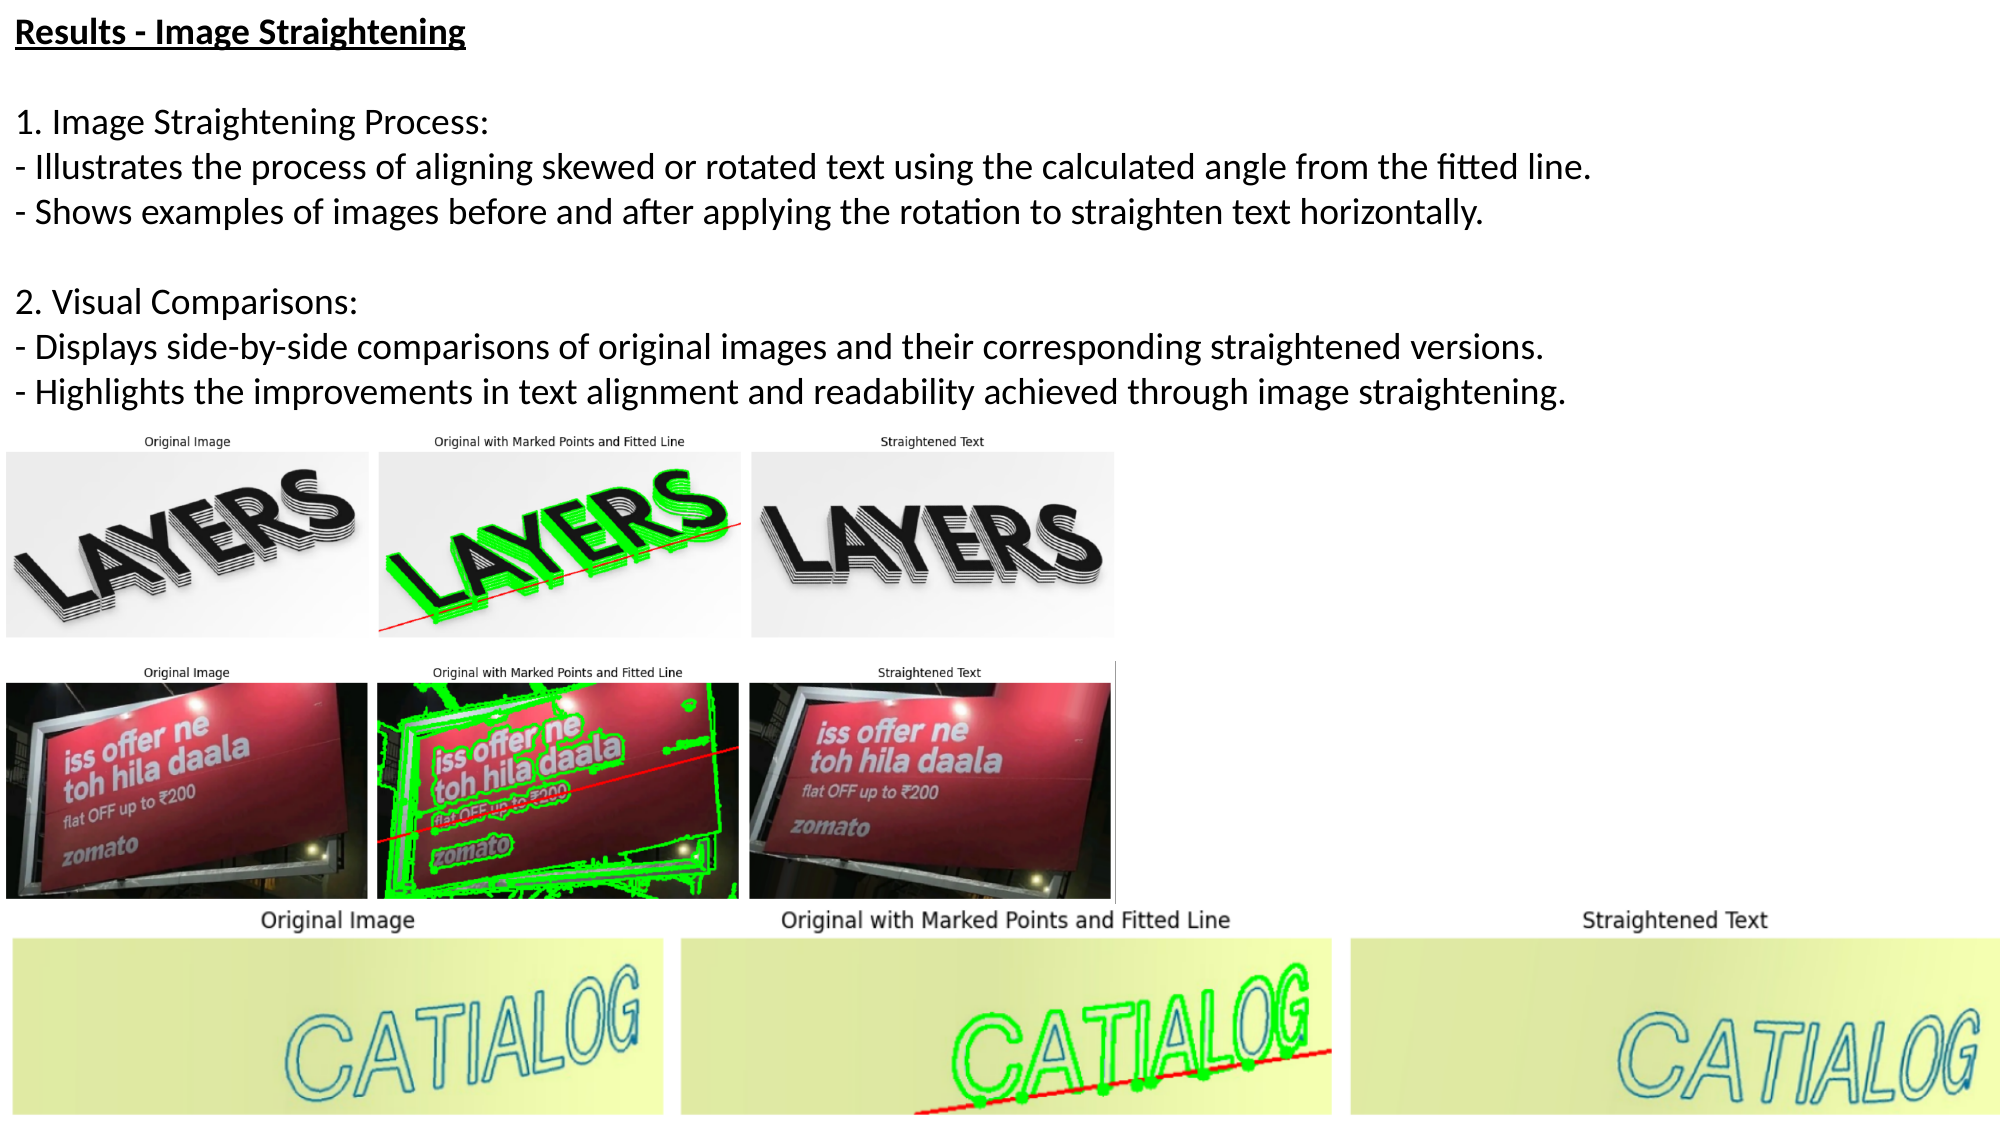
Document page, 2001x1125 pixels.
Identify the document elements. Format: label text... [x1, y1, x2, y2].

text_box Results - Image Straightening 1. Image Straightening Process: - Illustrates the process of aligning skewed or rotated text using the calculated angle from the fitted line. - Shows examples of images before and after applying the rotation to straighten text horizontally. 2. Visual Comparisons: - Displays side-by-side comparisons of original images and their corresponding straightened versions. - Highlights the improvements in text alignment and readability achieved through image straightening. [0, 0, 1983, 510]
picture [0, 430, 1116, 638]
picture [0, 661, 2000, 1119]
